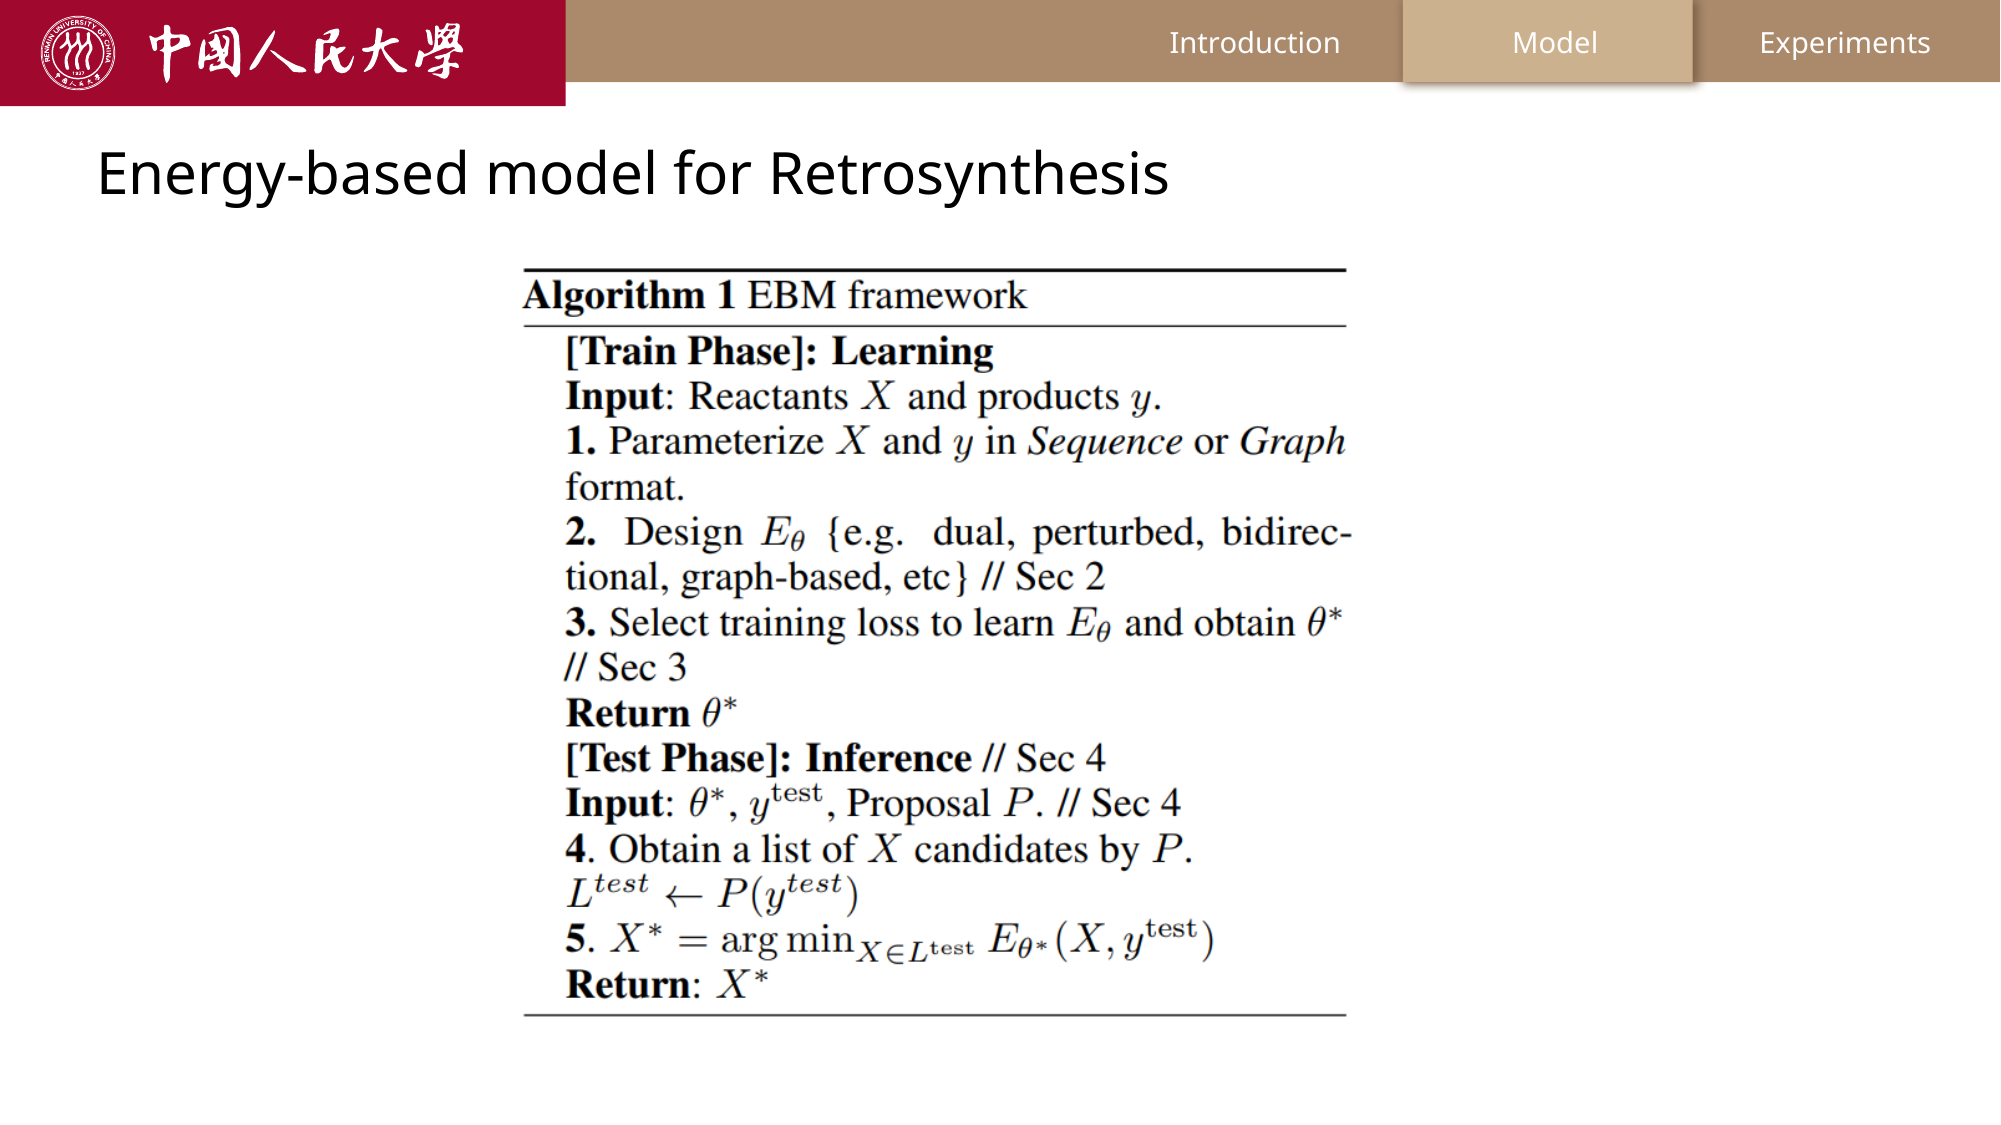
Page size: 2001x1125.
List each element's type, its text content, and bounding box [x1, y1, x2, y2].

text_box Model [1424, 16, 1686, 67]
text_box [40, 15, 116, 91]
text_box Energy-based model for Retrosynthesis [81, 129, 1298, 214]
text_box [567, 0, 1395, 83]
picture [516, 261, 1374, 1024]
text_box [1707, 0, 2000, 83]
text_box [1402, 0, 1694, 83]
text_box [149, 22, 464, 84]
text_box Experiments [1708, 16, 1983, 67]
text_box [0, 0, 567, 107]
text_box Introduction [1116, 16, 1395, 67]
